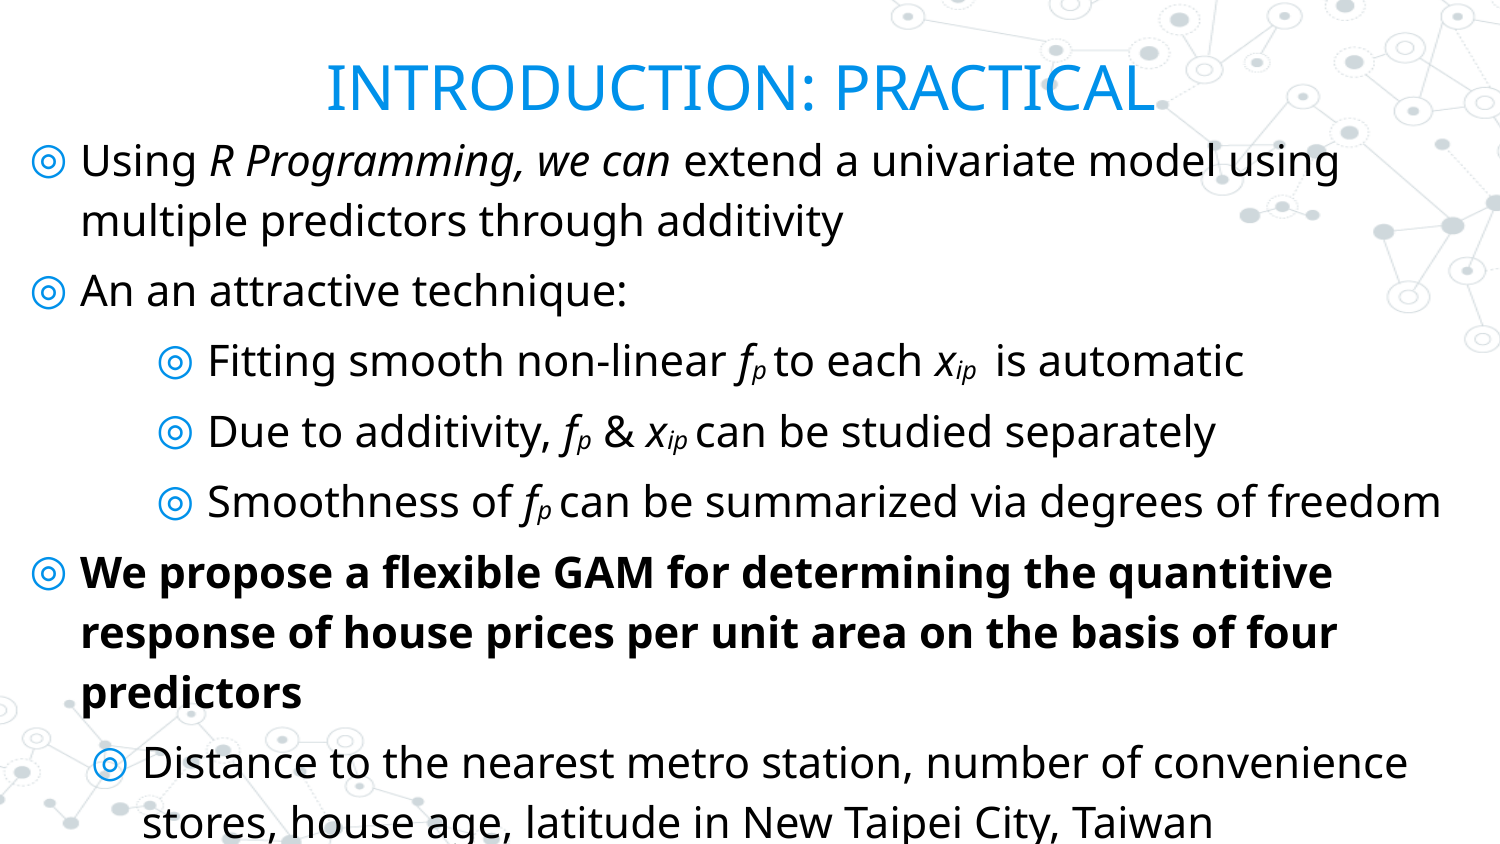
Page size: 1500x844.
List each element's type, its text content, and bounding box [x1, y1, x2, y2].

title INTRODUCTION: PRACTICAL [128, 22, 1372, 139]
picture [0, 0, 1500, 109]
list Using R Programming, we can extend a univariate model using multiple predictors through additivity An an attractive technique: Fitting smooth non-linear fp to each xip is automatic Due to additivity, fp & xip can be studied separately Smoothness of fp can be summarized via degrees of freedom We propose a flexible GAM for determining the quantitive response of house prices per unit area on the basis of four predictors Distance to the nearest metro station, number of convenience stores, house age, latitude in New Taipei City, Taiwan [0, 109, 1500, 844]
